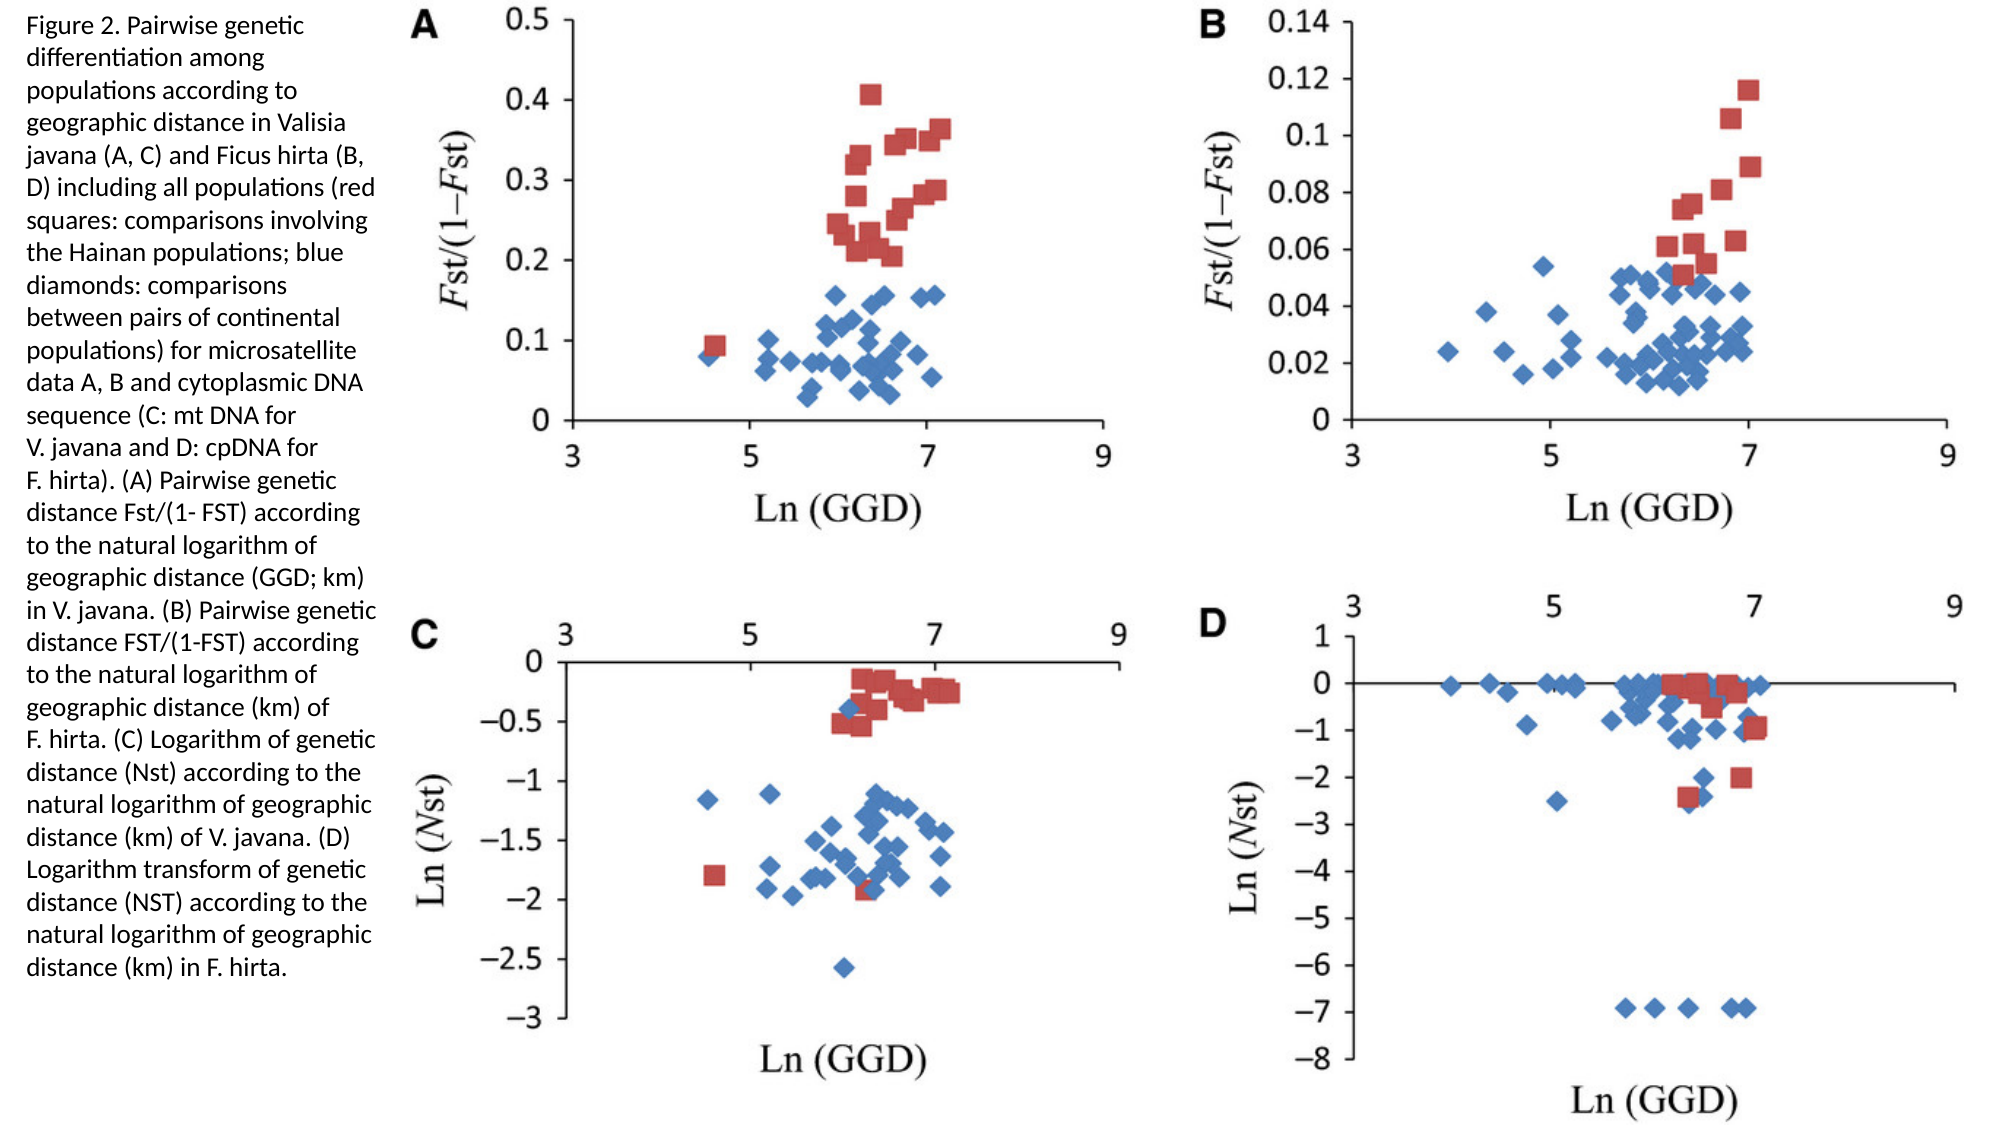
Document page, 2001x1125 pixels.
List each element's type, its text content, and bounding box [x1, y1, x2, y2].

picture [410, 0, 1964, 1125]
text_box Figure 2. Pairwise genetic differentiation among populations according to geographic distance in Valisia javana (A, C) and Ficus hirta (B, D) including all populations (red squares: comparisons involving the Hainan populations; blue diamonds: comparisons between pairs of continental populations) for microsatellite data A, B and cytoplasmic DNA sequence (C: mt DNA for V. javana and D: cpDNA for F. hirta). (A) Pairwise genetic distance Fst/(1- FST) according to the natural logarithm of geographic distance (GGD; km) in V. javana. (B) Pairwise genetic distance FST/(1-FST) according to the natural logarithm of geographic distance (km) of F. hirta. (C) Logarithm of genetic distance (Nst) according to the natural logarithm of geographic distance (km) of V. javana. (D) Logarithm transform of genetic distance (NST) according to the natural logarithm of geographic distance (km) in F. hirta. [11, 0, 400, 990]
